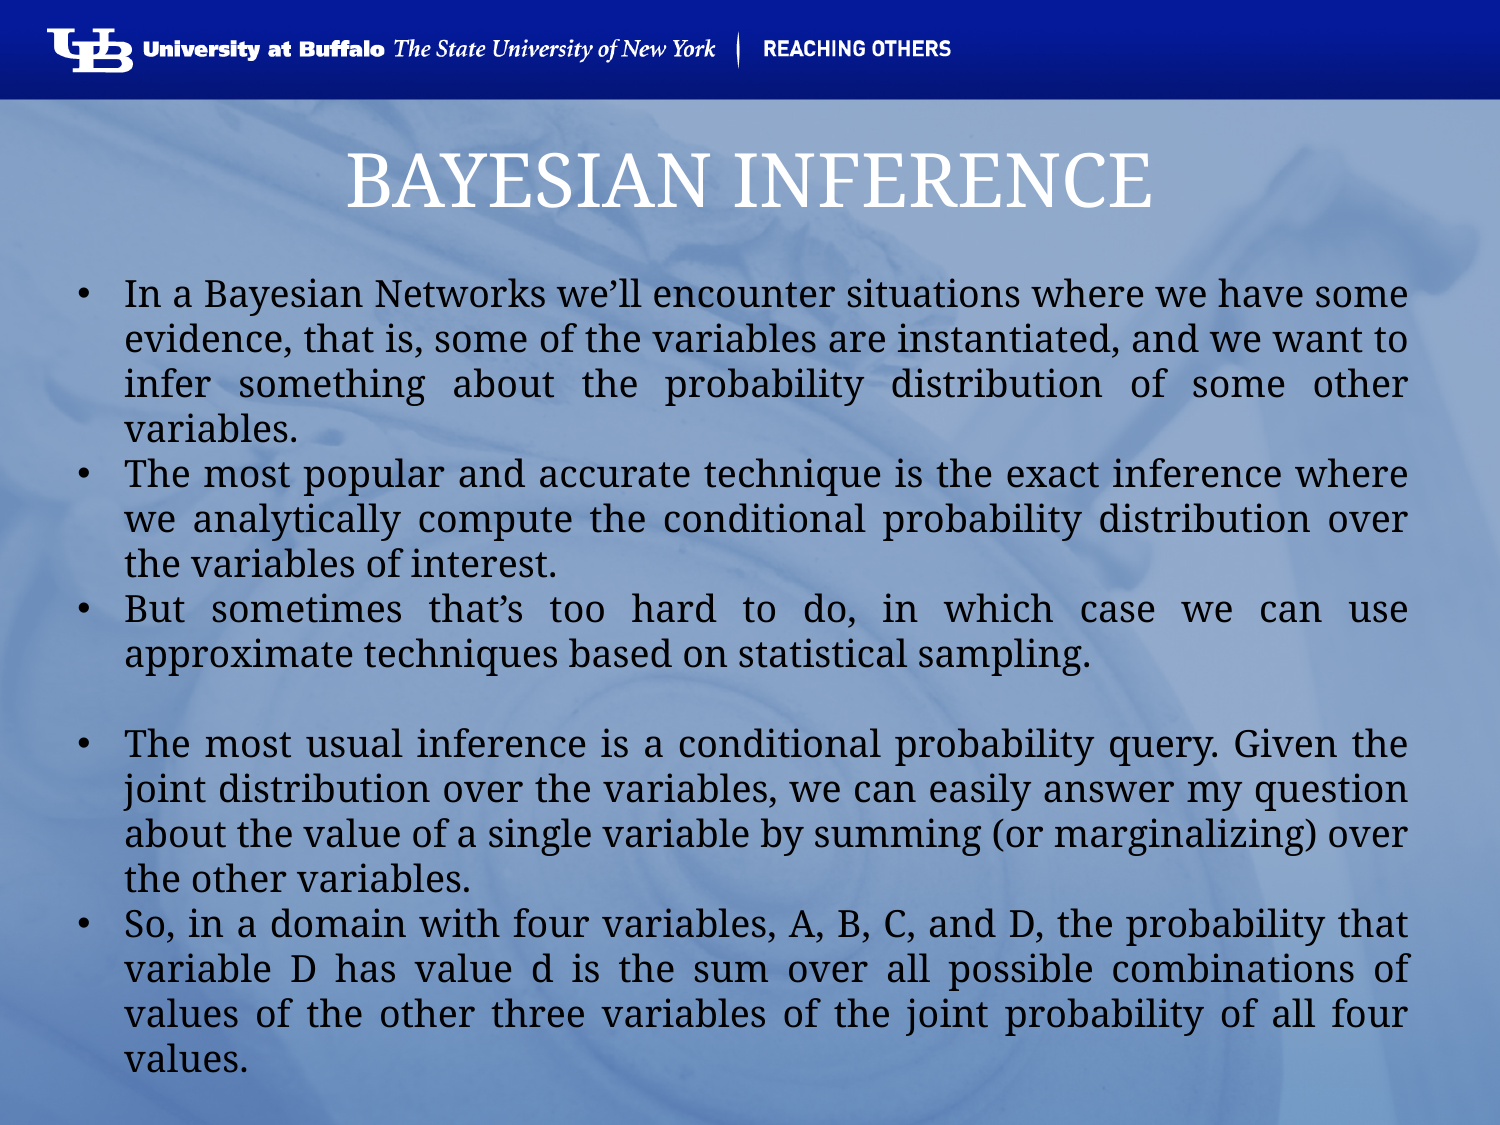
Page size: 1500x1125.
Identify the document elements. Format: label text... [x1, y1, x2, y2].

picture [0, 0, 1500, 1125]
title BAYESIAN INFERENCE [112, 125, 1388, 238]
subtitle In a Bayesian Networks we’ll encounter situations where we have some evidence, that is, some of the variables are instantiated, and we want to infer something about the probability distribution of some other variables. The most popular and accurate technique is the exact inference where we analytically compute the conditional probability distribution over the variables of interest. But sometimes that’s too hard to do, in which case we can use approximate techniques based on statistical sampling. The most usual inference is a conditional probability query. Given the joint distribution over the variables, we can easily answer my question about the value of a single variable by summing (or marginalizing) over the other variables. So, in a domain with four variables, A, B, C, and D, the probability that variable D has value d is the sum over all possible combinations of values of the other three variables of the joint probability of all four values. [62, 262, 1425, 925]
